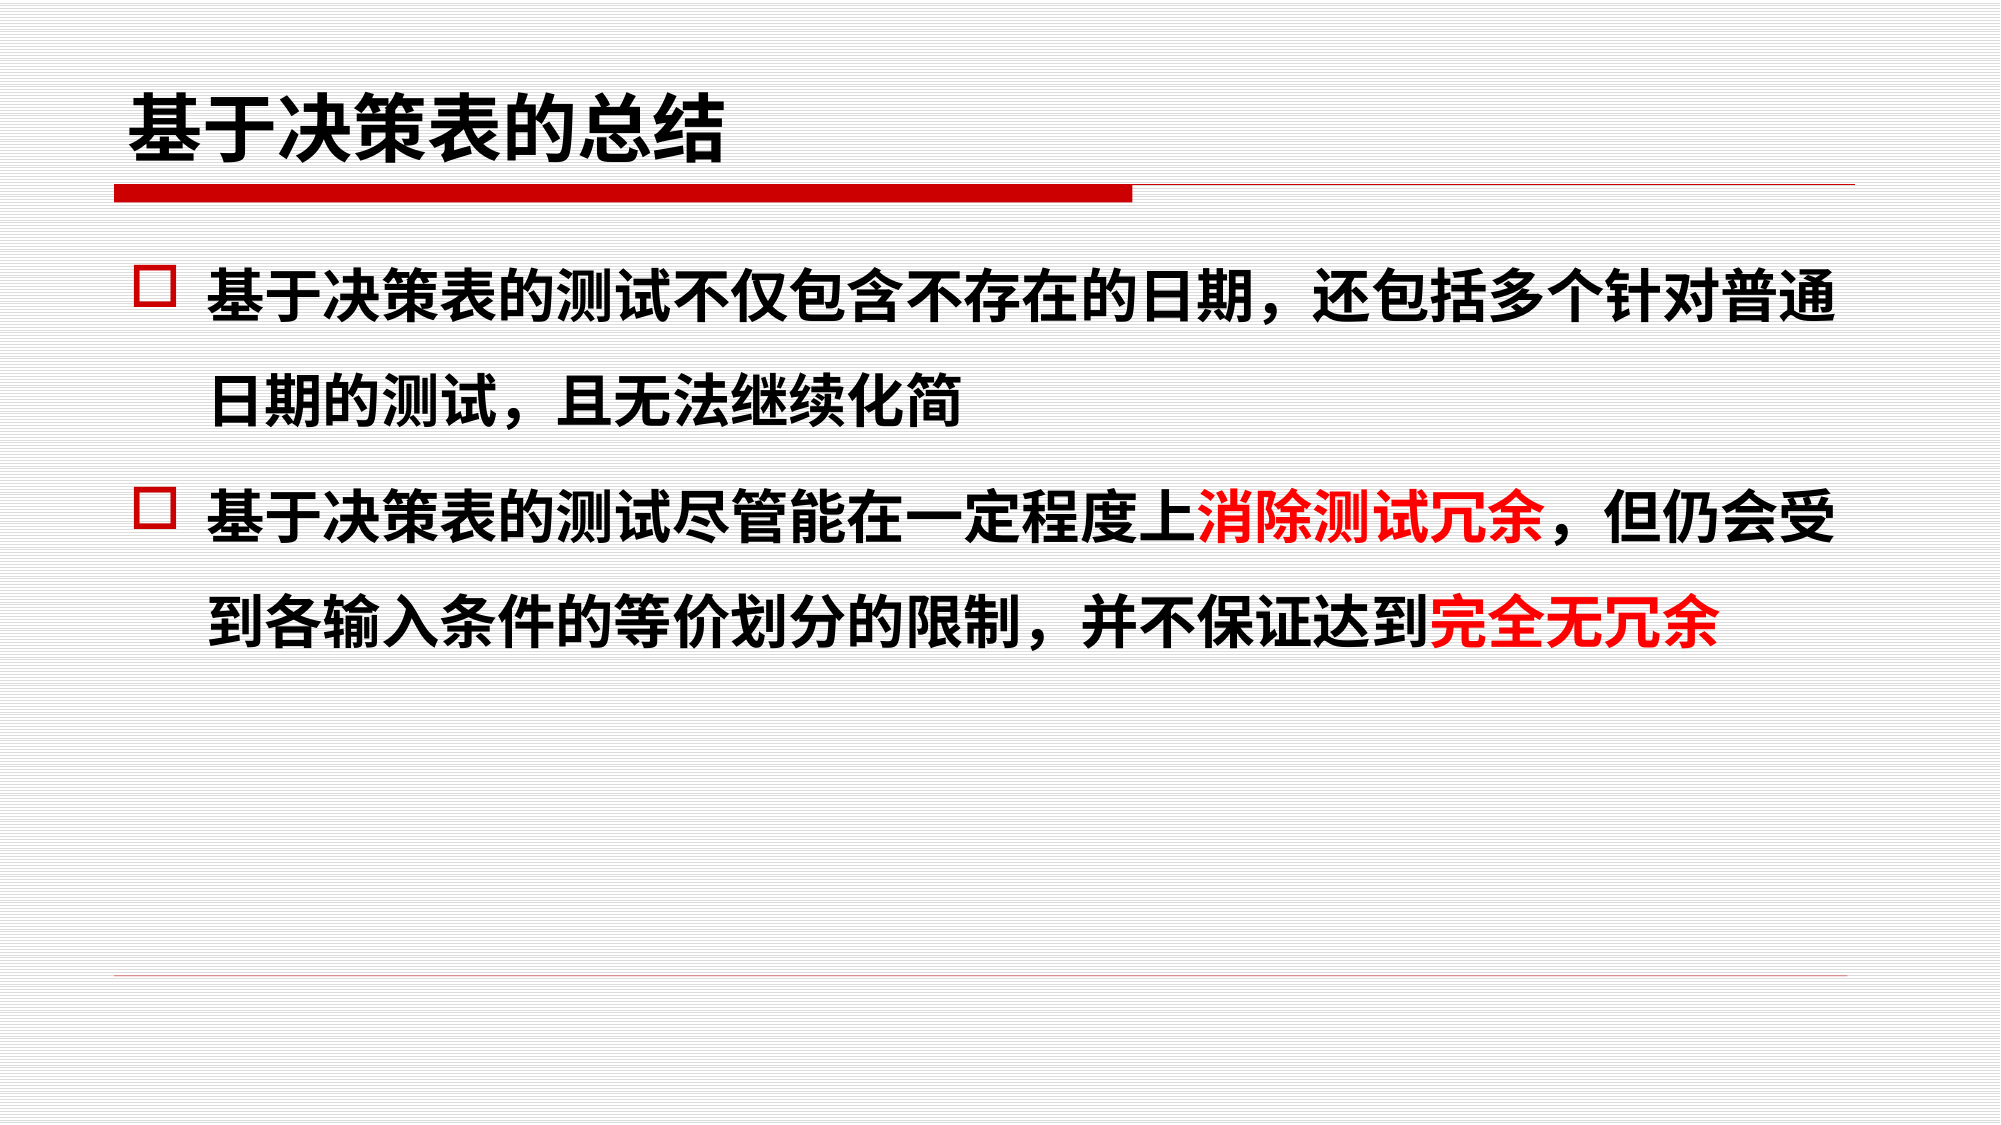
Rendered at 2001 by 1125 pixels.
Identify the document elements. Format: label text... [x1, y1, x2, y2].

title 基于决策表的总结 [112, 42, 1863, 179]
list 基于决策表的测试不仅包含不存在的日期，还包括多个针对普通日期的测试，且无法继续化简 基于决策表的测试尽管能在一定程度上消除测试冗余，但仍会受到各输入条件的等价划分的限制，并不保证达到完全无冗余 [114, 216, 1865, 917]
